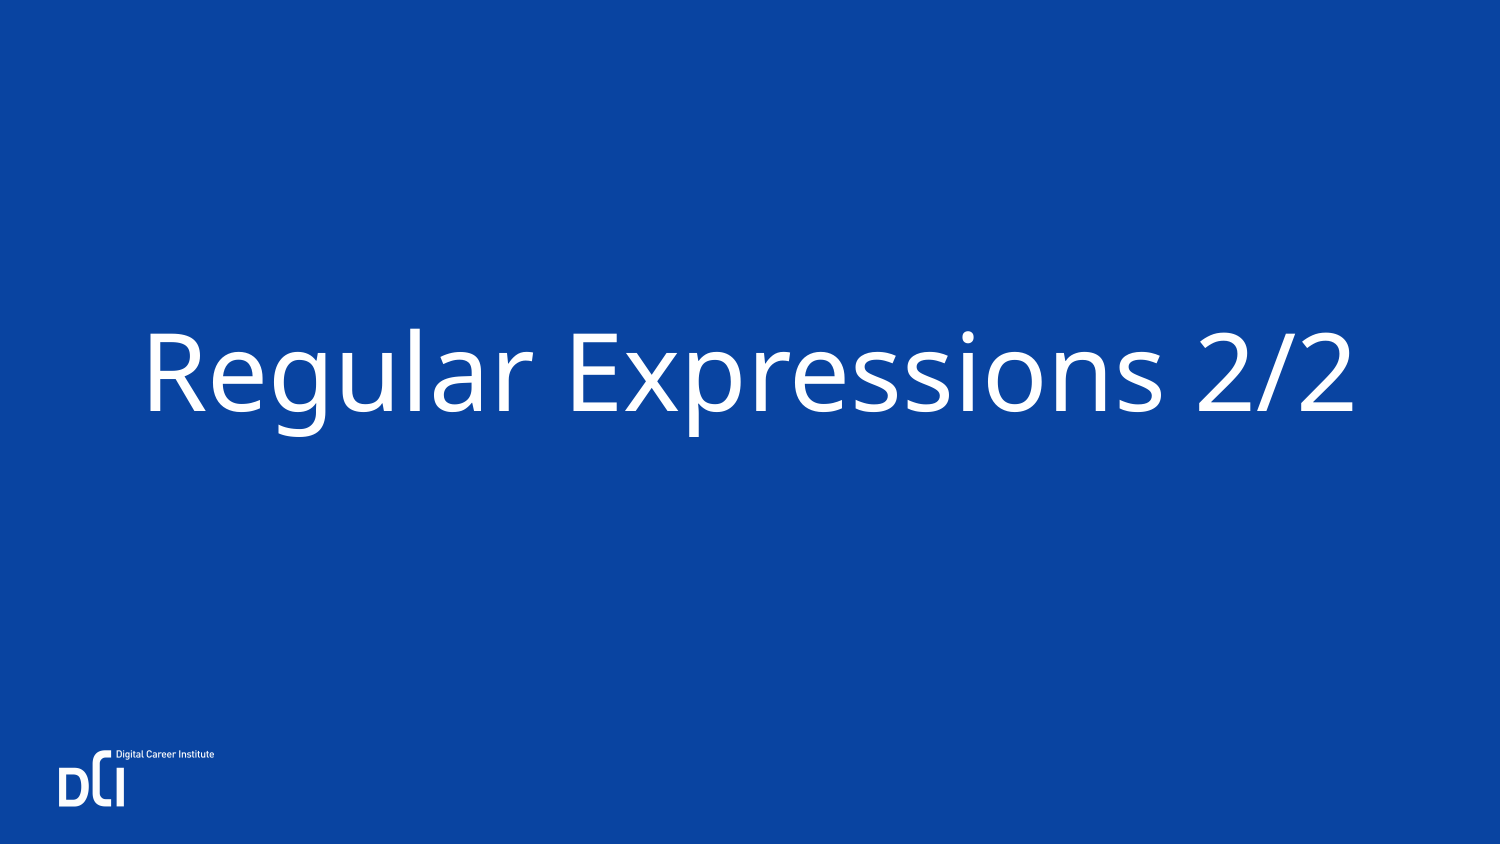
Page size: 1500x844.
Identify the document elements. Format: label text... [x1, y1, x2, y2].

picture [49, 737, 220, 817]
list Regular Expressions 2/2 [51, 288, 1449, 496]
